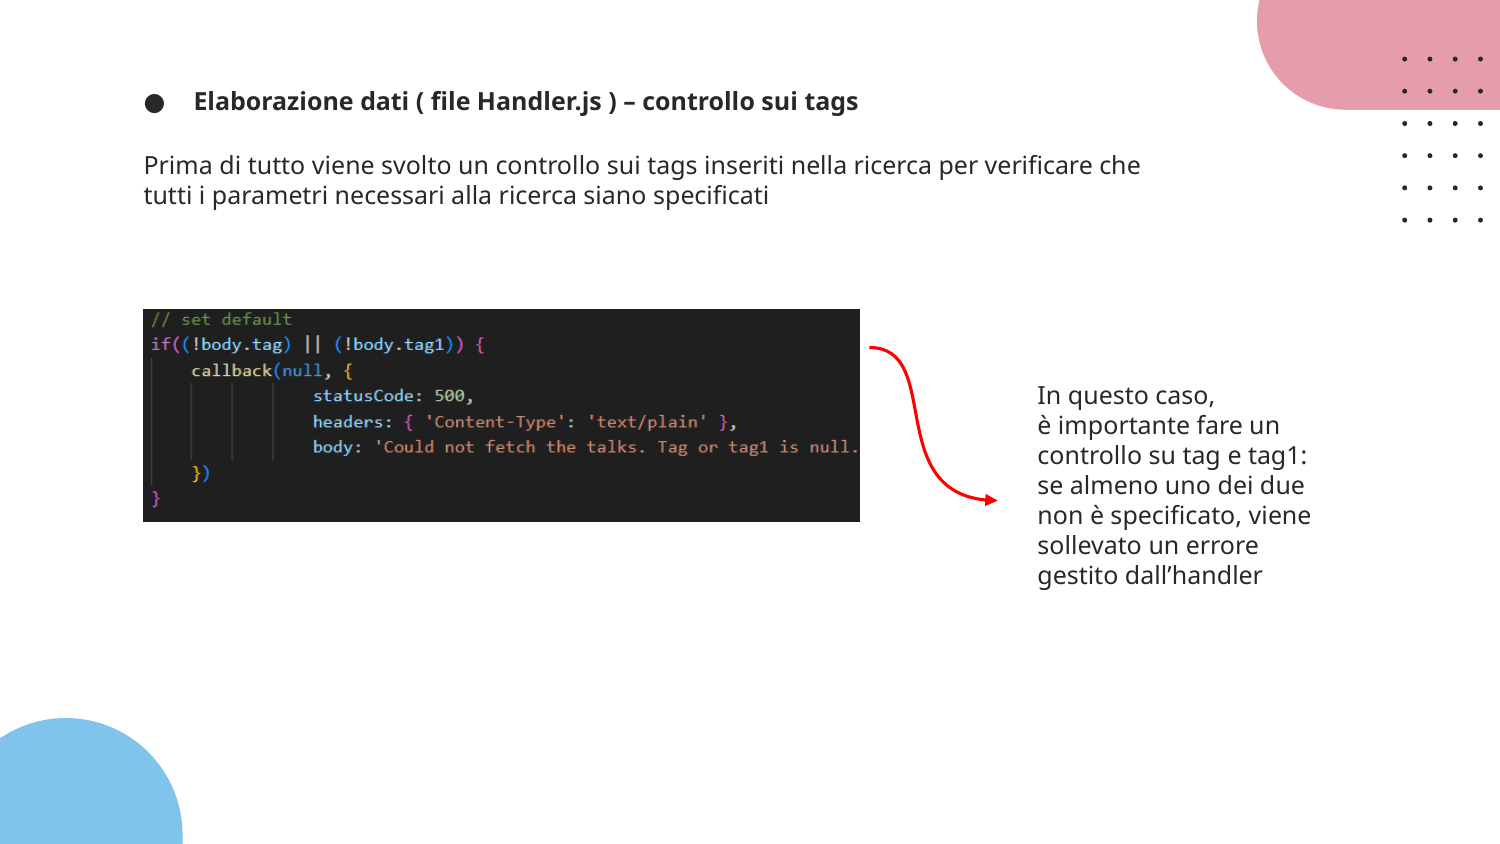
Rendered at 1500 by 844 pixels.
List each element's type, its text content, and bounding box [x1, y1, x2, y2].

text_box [864, 359, 1011, 489]
picture [143, 309, 860, 523]
text_box Prima di tutto viene svolto un controllo sui tags inseriti nella ricerca per verificare che tutti i parametri necessari alla ricerca siano specificati [103, 134, 1187, 246]
list Elaborazione dati ( file Handler.js ) – controllo sui tags [103, 70, 1177, 134]
text_box In questo caso, è importante fare un controllo su tag e tag1: se almeno uno dei due non è specificato, viene sollevato un errore gestito dall’handler [997, 364, 1338, 637]
